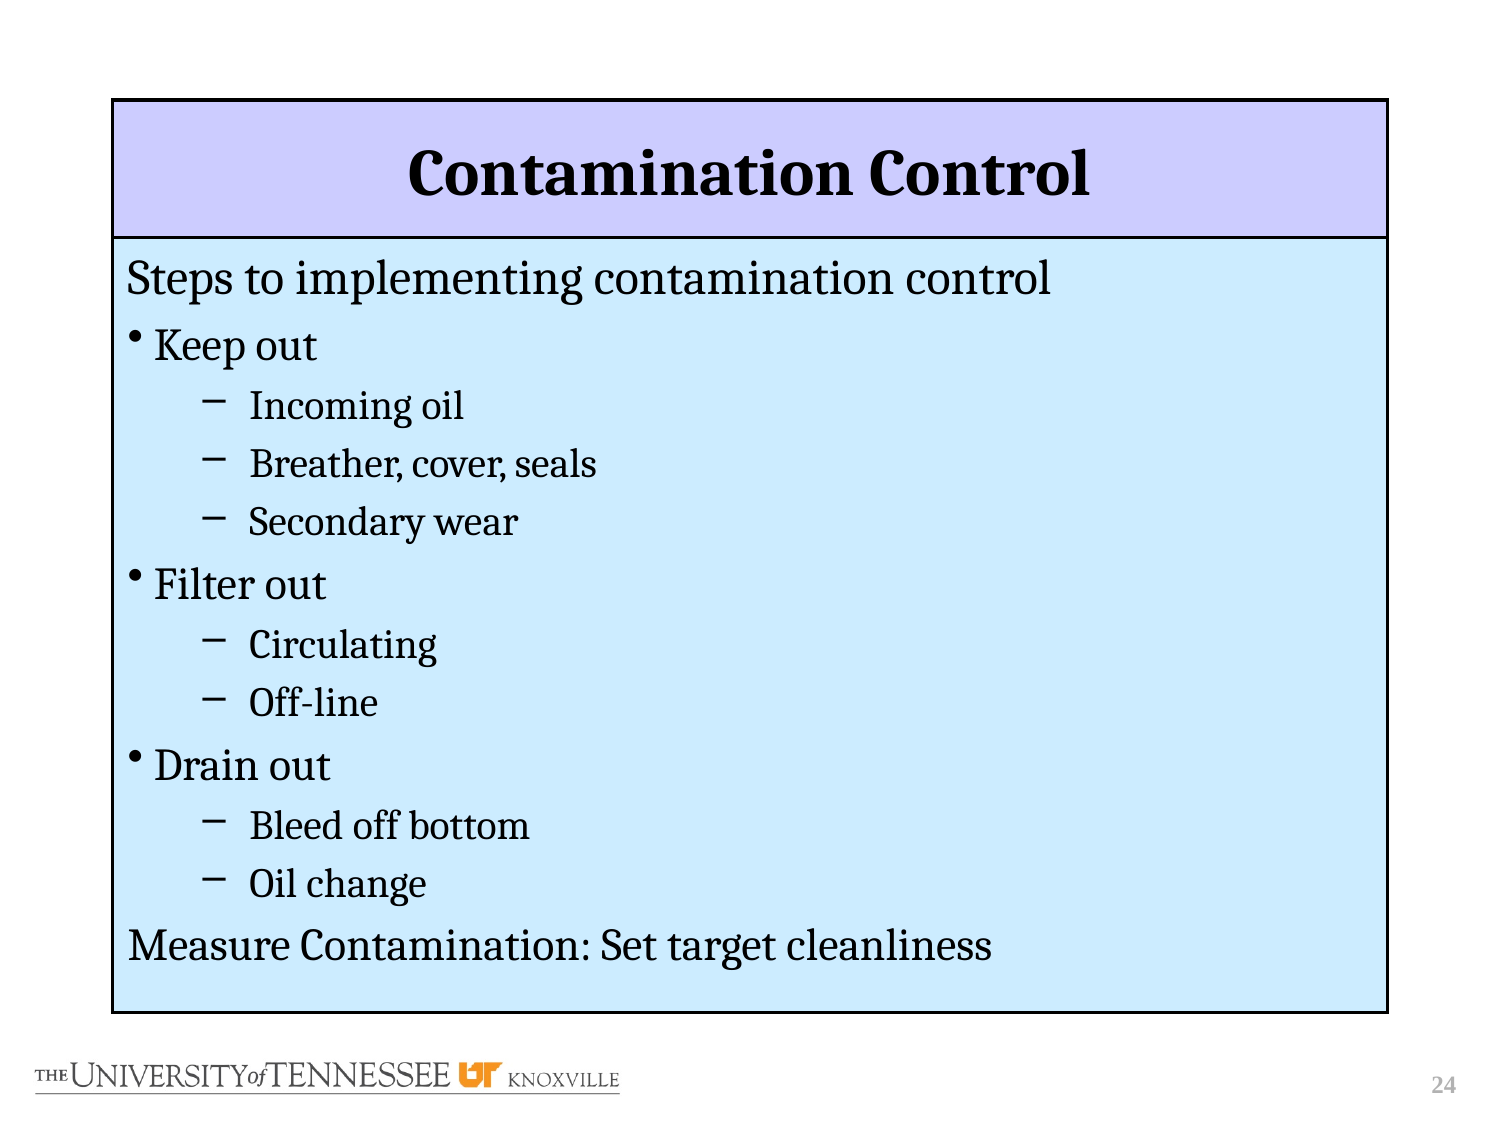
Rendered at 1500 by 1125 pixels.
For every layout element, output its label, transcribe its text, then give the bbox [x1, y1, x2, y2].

slide_number 24 [1387, 1042, 1500, 1125]
title Contamination Control [111, 98, 1389, 236]
picture [0, 1036, 653, 1125]
list Steps to implementing contamination control Keep out Incoming oil Breather, cover, seals Secondary wear Filter out Circulating Off-line Drain out Bleed off bottom Oil change Measure Contamination: Set target cleanliness [111, 236, 1389, 1014]
